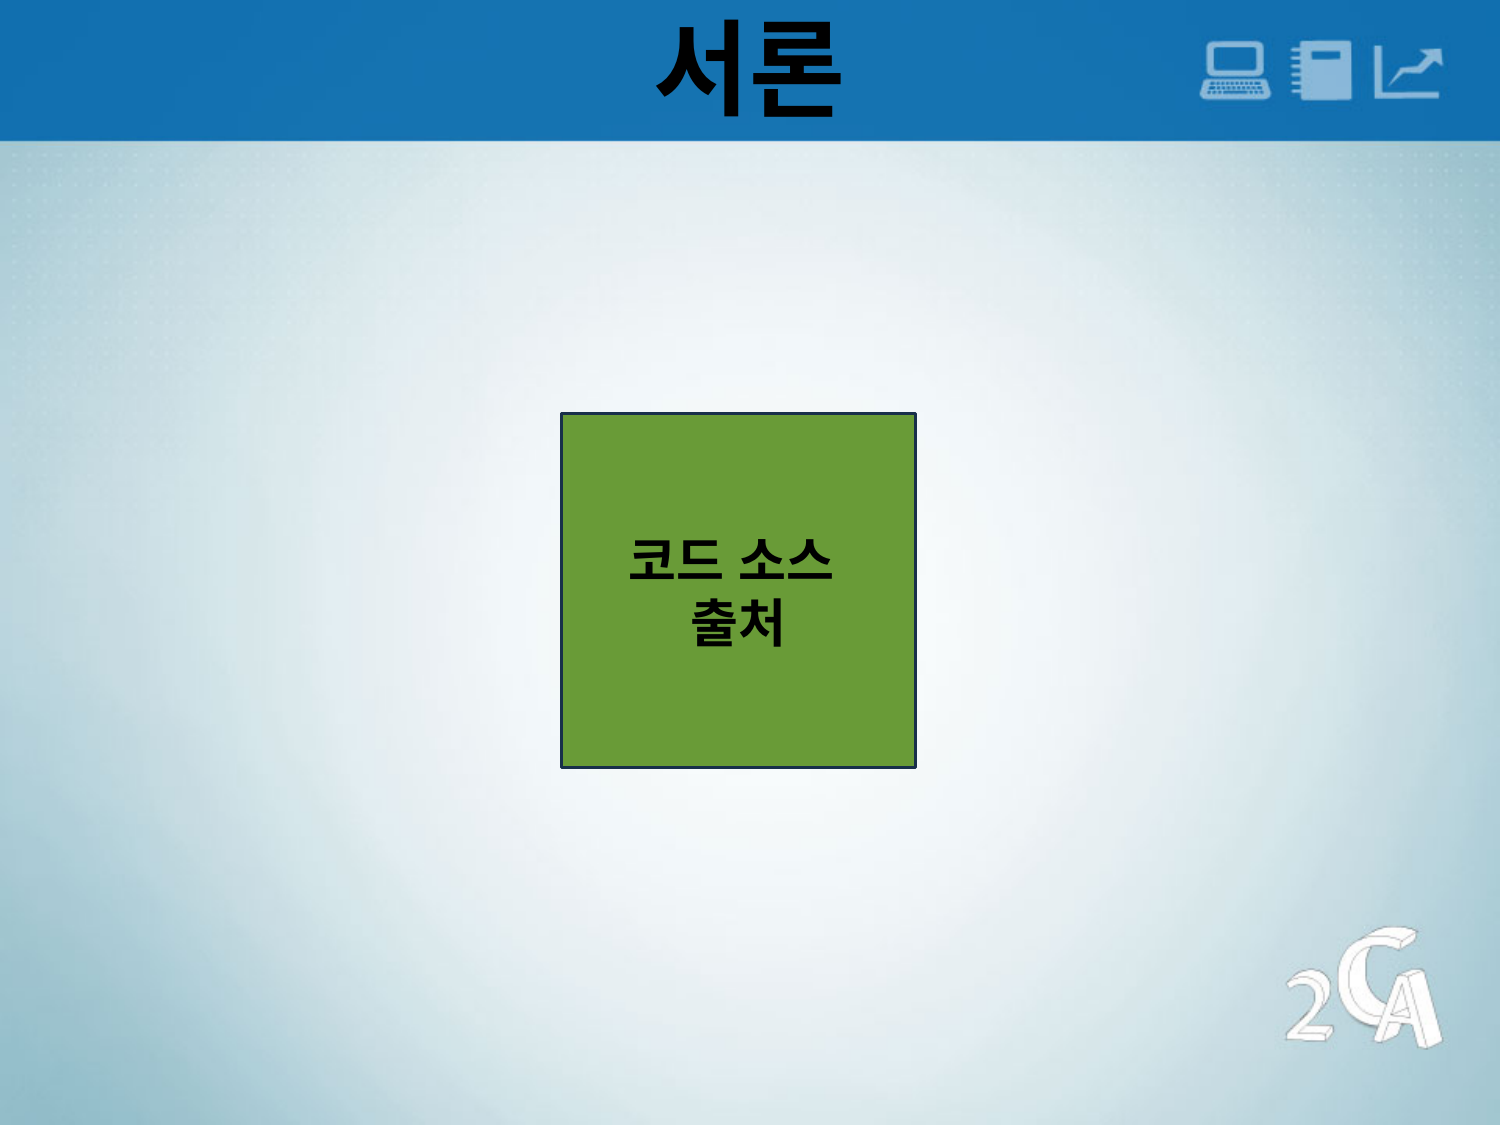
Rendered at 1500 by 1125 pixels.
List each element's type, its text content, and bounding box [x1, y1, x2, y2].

picture [0, 0, 1500, 1125]
title 서론 [48, 4, 1450, 128]
text_box 코드 소스 출처 [560, 412, 917, 769]
